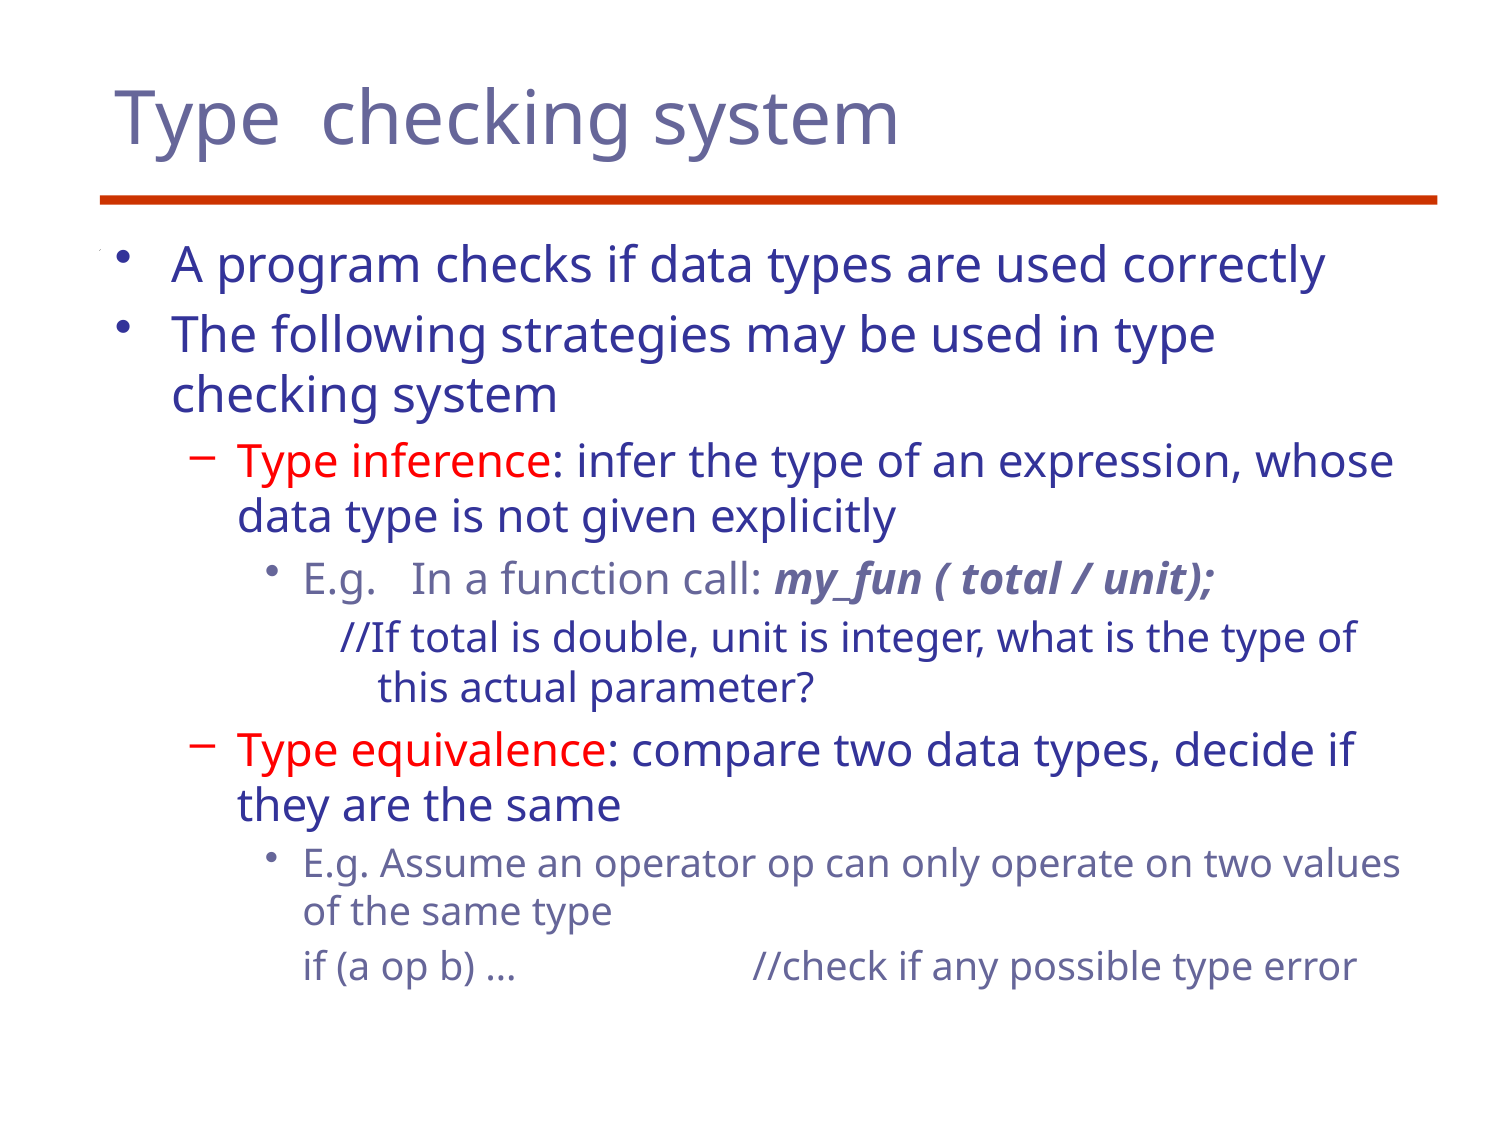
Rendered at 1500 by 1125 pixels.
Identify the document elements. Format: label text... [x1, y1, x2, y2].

title Type checking system [99, 62, 1438, 224]
list A program checks if data types are used correctly The following strategies may be used in type checking system Type inference: infer the type of an expression, whose data type is not given explicitly E.g. In a function call: my_fun ( total / unit); //If total is double, unit is integer, what is the type of this actual parameter? Type equivalence: compare two data types, decide if they are the same E.g. Assume an operator op can only operate on two values of the same type if (a op b) … //check if any possible type error [99, 224, 1438, 1013]
